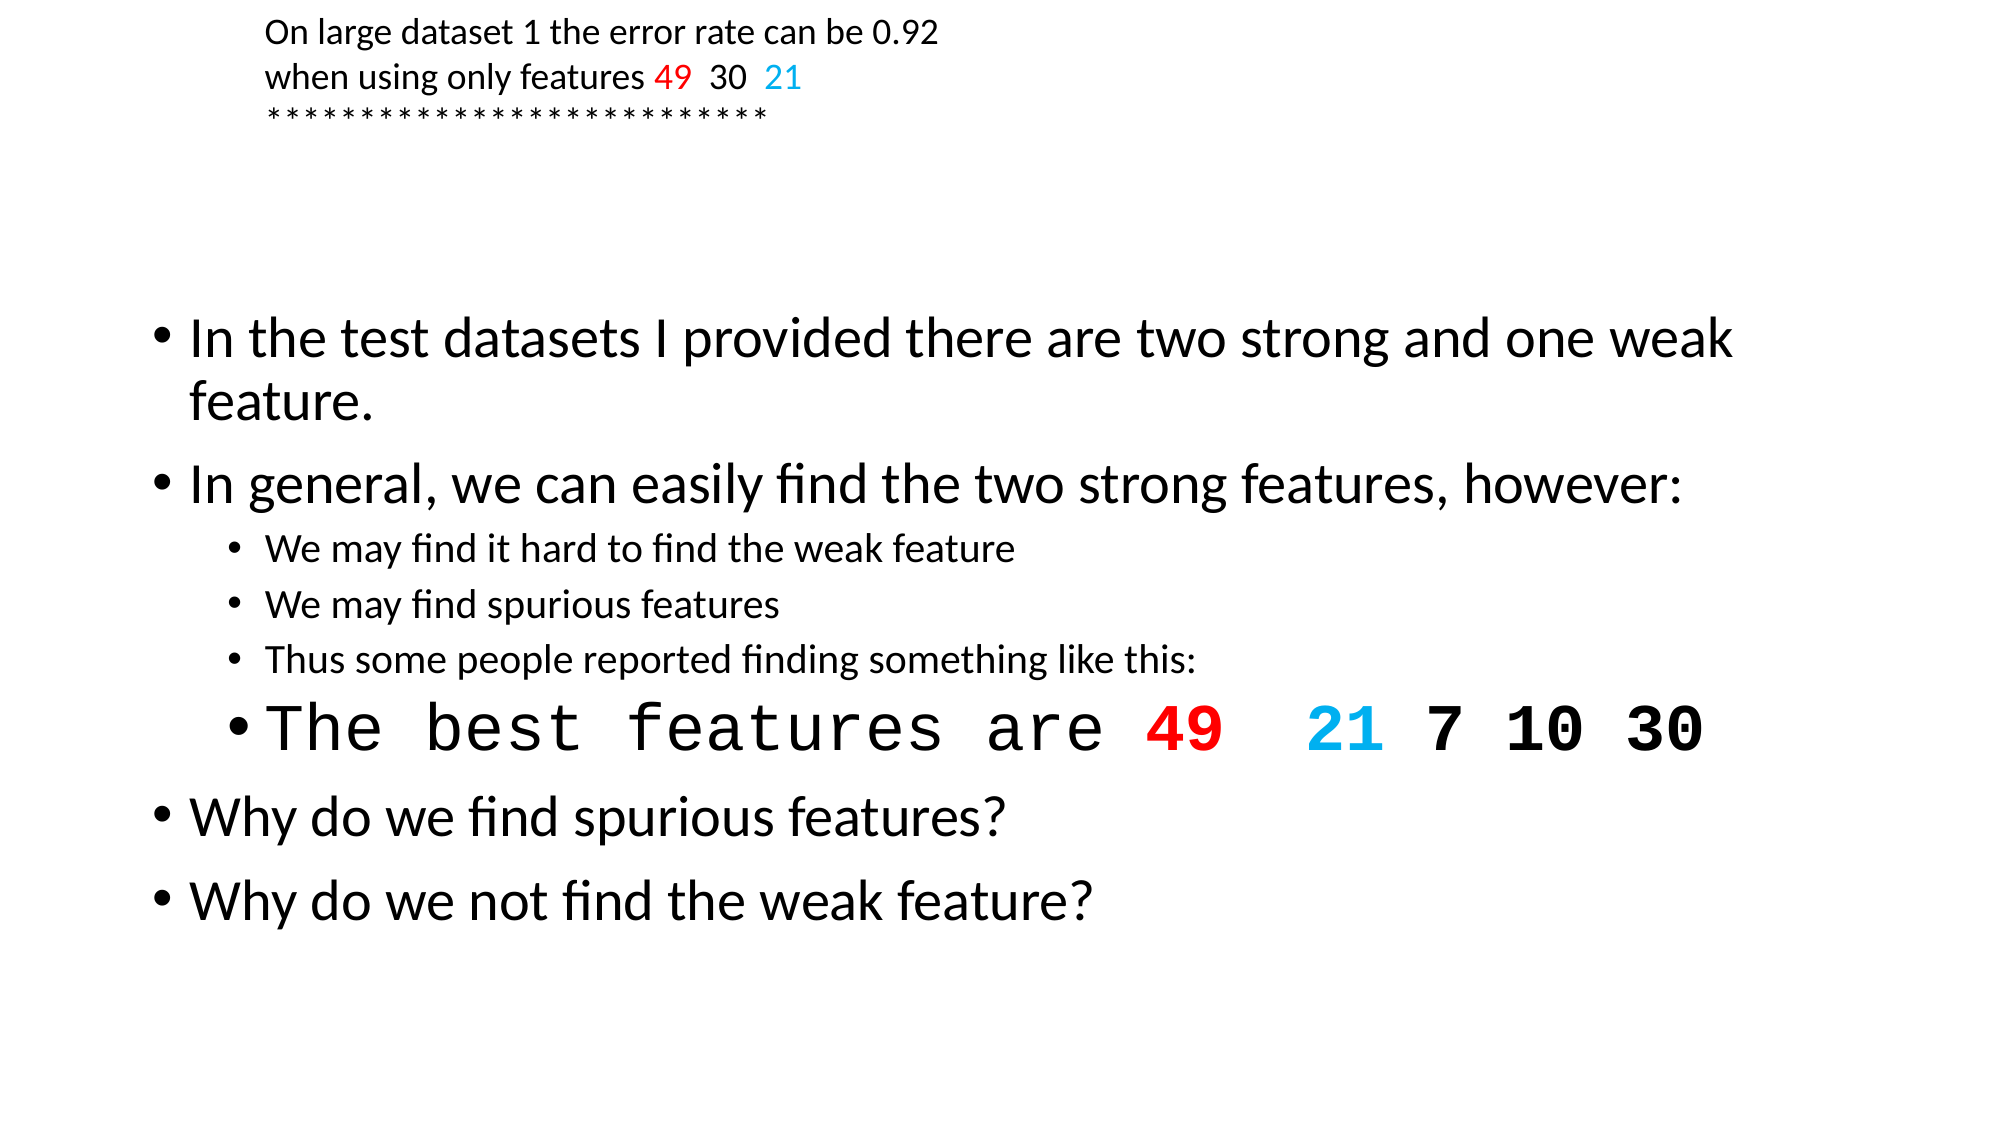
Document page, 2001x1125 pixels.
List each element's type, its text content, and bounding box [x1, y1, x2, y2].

list In the test datasets I provided there are two strong and one weak feature. In general, we can easily find the two strong features, however: We may find it hard to find the weak feature We may find spurious features Thus some people reported finding something like this: The best features are 49 21 7 10 30 Why do we find spurious features? Why do we not find the weak feature? [137, 299, 1863, 1014]
text_box On large dataset 1 the error rate can be 0.92 when using only features 49 30 21 *************************** [249, 0, 1000, 150]
